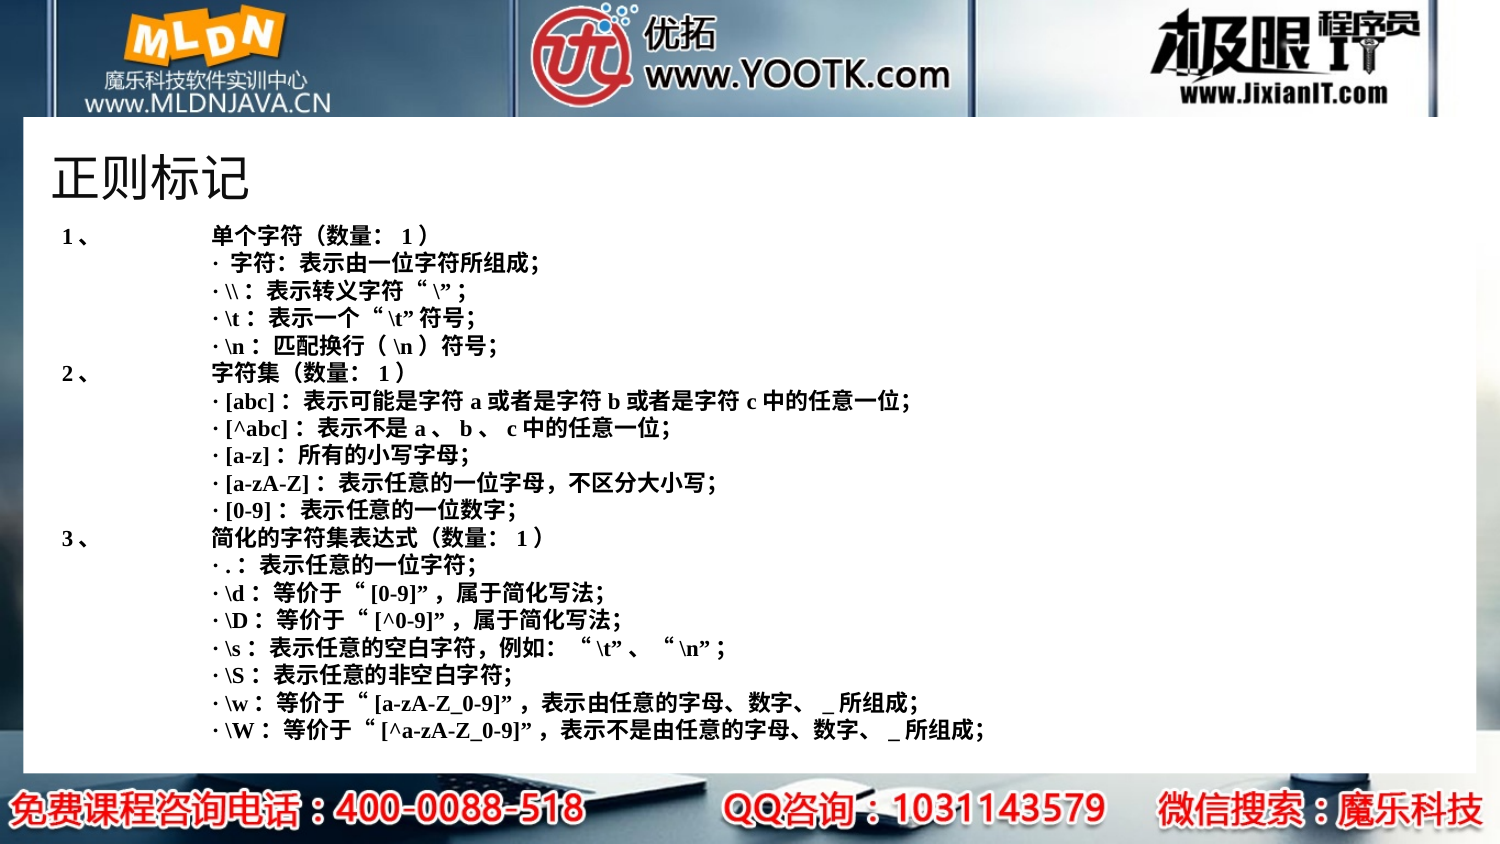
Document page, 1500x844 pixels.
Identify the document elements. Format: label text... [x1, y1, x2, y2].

text_box 1、 单个字符（数量：1） · 字符：表示由一位字符所组成； · \\：表示转义字符“\”； · \t：表示一个“\t”符号； · \n：匹配换行（\n）符号； 2、 字符集（数量：1） · [abc]：表示可能是字符a或者是字符b或者是字符c中的任意一位； · [^abc]：表示不是a、b、c中的任意一位； · [a-z]：所有的小写字母； · [a-zA-Z]：表示任意的一位字母，不区分大小写； · [0-9]：表示任意的一位数字； 3、 简化的字符集表达式（数量：1） · .：表示任意的一位字符； · \d：等价于“[0-9]”，属于简化写法； · \D：等价于“[^0-9]”，属于简化写法； · \s：表示任意的空白字符，例如：“\t”、“\n”； · \S：表示任意的非空白字符； · \w：等价于“[a-zA-Z_0-9]”，表示由任意的字母、数字、_所组成； · \W：等价于“[^a-zA-Z_0-9]”，表示不是由任意的字母、数字、_所组成； [46, 213, 1418, 751]
picture [0, 0, 1500, 844]
title 正则标记 [34, 128, 1466, 225]
